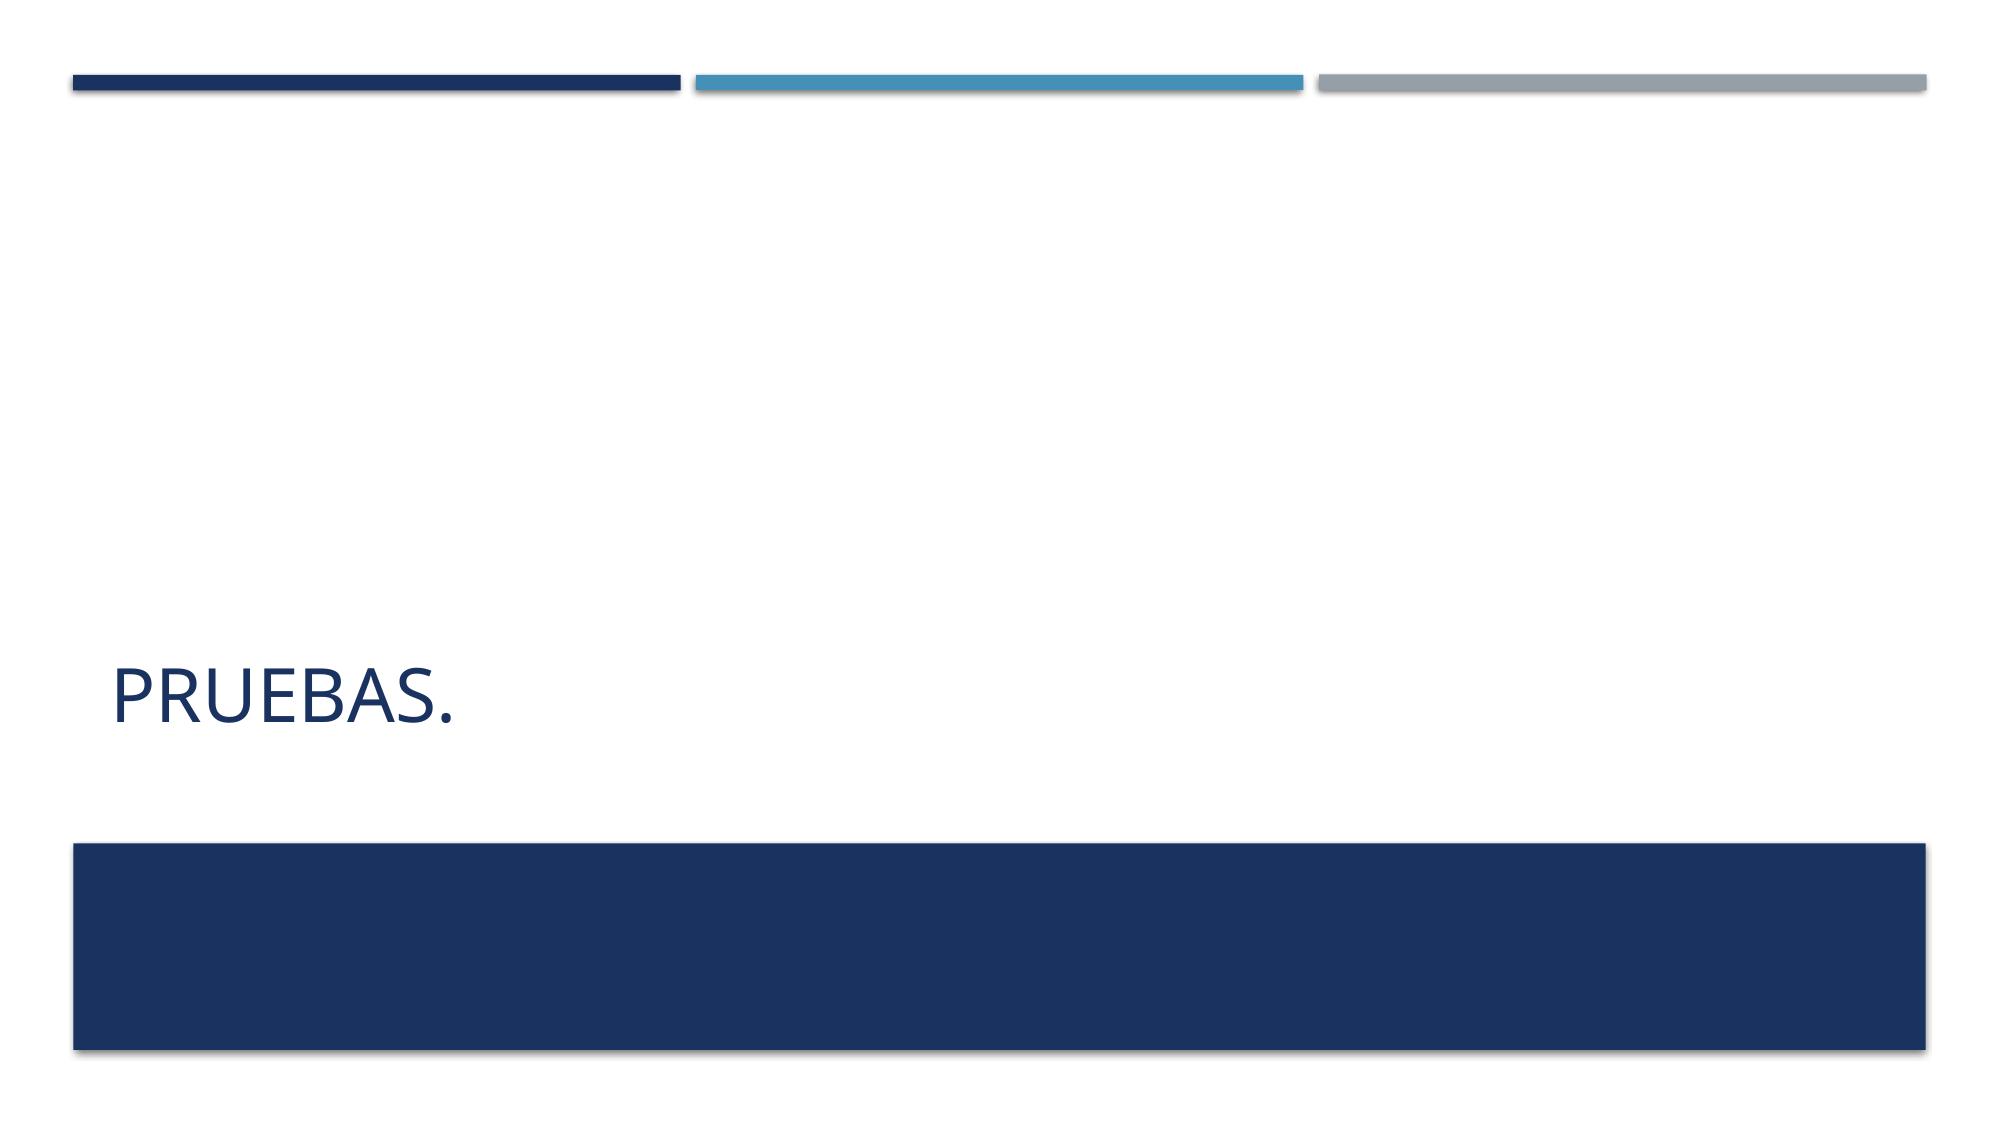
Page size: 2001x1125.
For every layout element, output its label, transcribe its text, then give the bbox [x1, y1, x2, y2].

title pruebas. [95, 499, 1905, 745]
